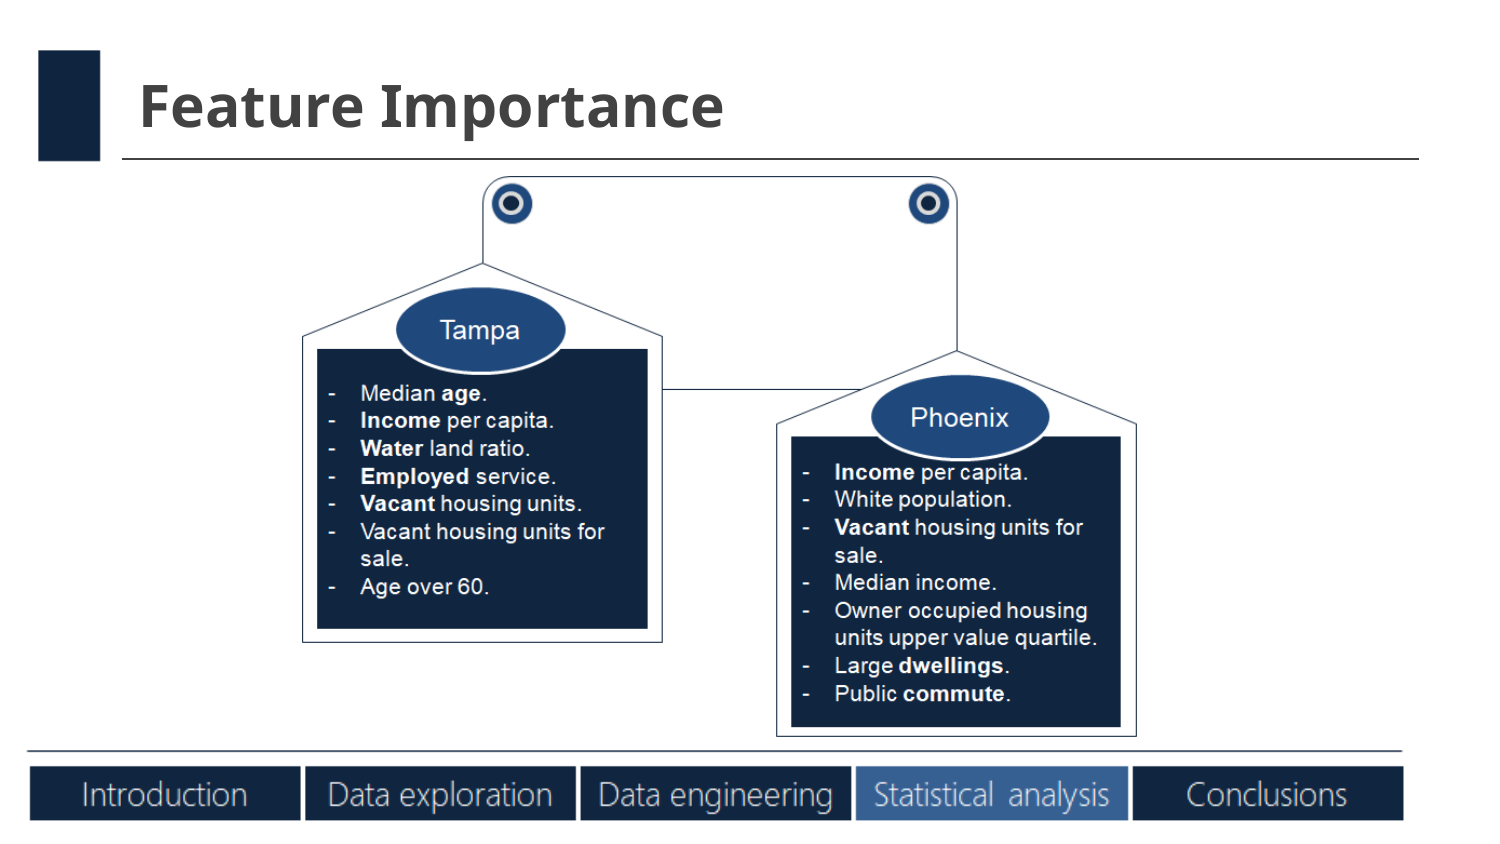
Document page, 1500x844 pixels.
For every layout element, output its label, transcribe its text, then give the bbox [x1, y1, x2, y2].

picture [24, 749, 1410, 827]
picture [37, 49, 102, 163]
title Feature Importance [123, 53, 1277, 139]
picture [301, 175, 1138, 738]
